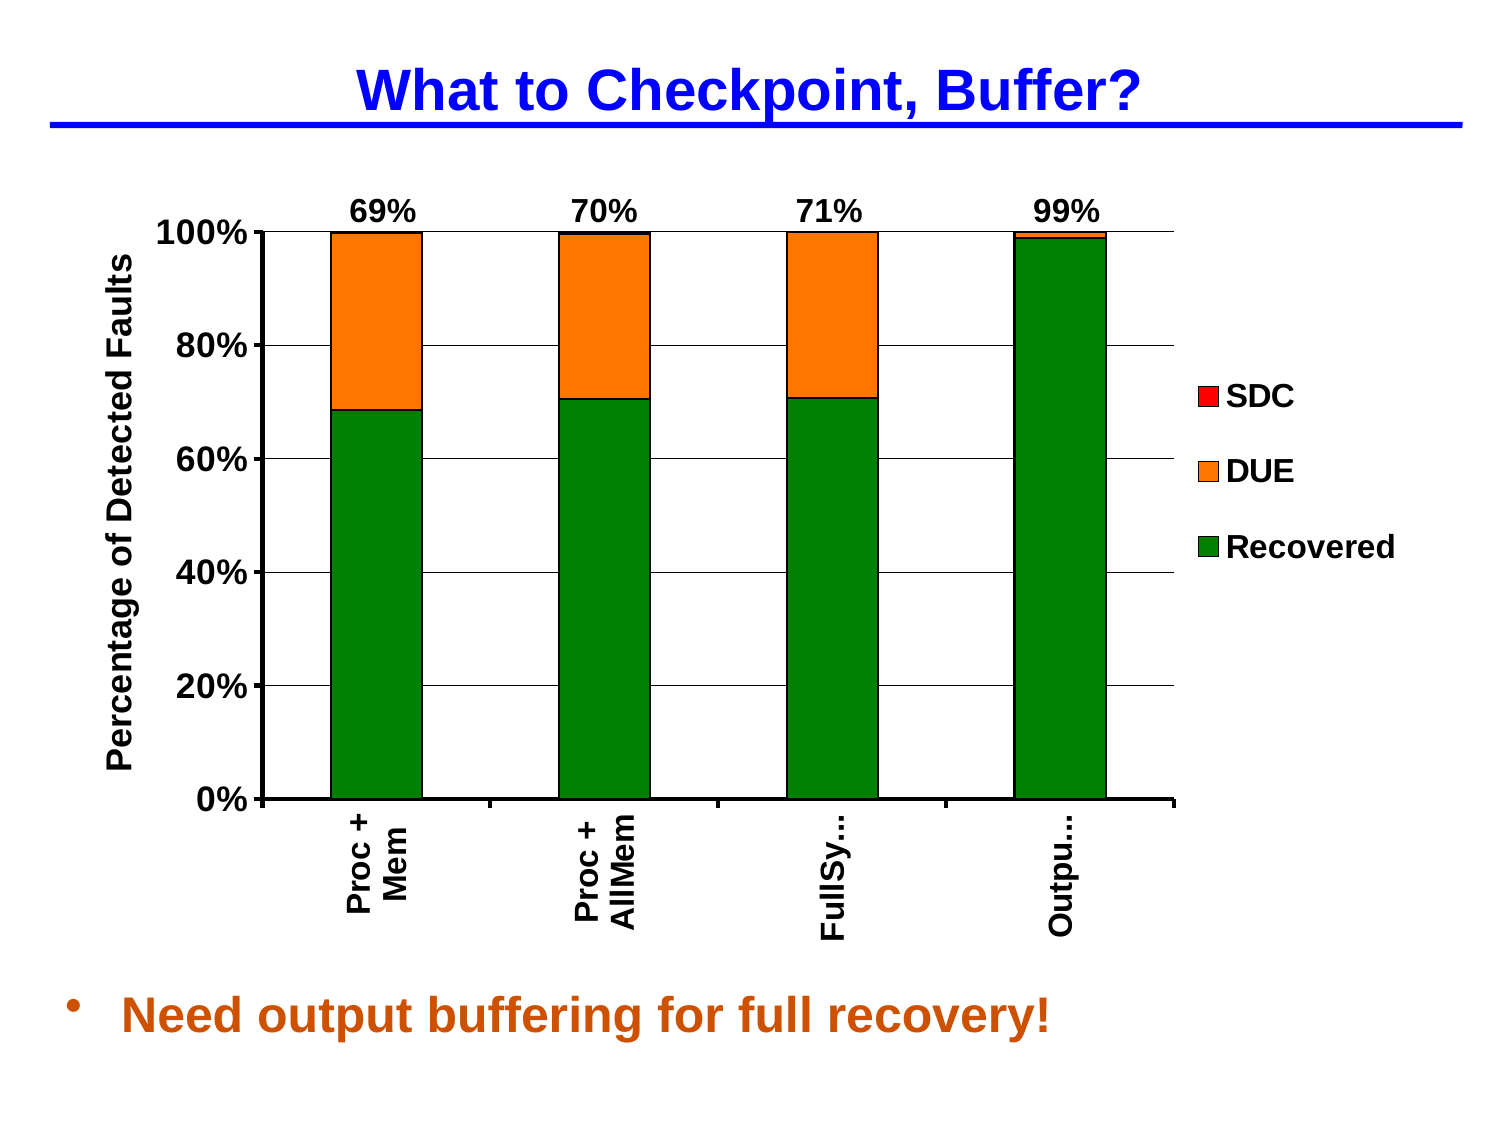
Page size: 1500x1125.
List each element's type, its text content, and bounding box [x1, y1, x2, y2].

chart [87, 174, 1413, 967]
title What to Checkpoint, Buffer? [0, 0, 1500, 182]
list Need output buffering for full recovery! [49, 962, 1463, 1125]
